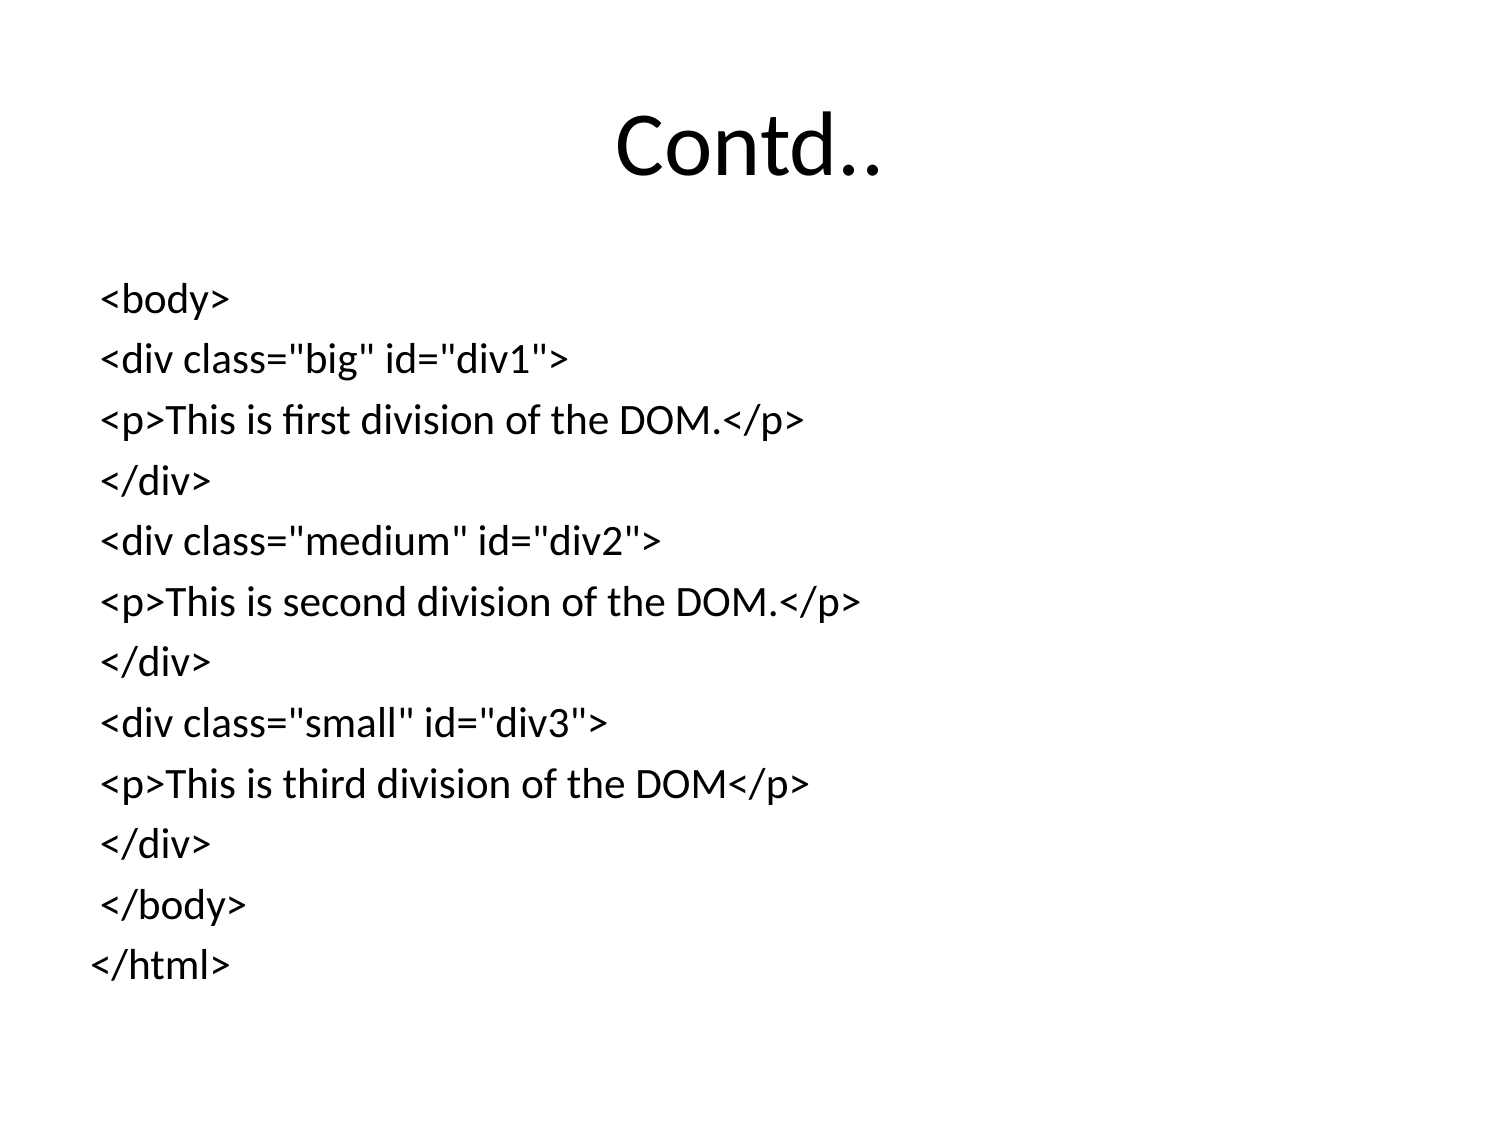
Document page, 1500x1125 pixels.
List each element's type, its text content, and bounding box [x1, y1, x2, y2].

list <body> <div class="big" id="div1"> <p>This is first division of the DOM.</p> </div> <div class="medium" id="div2"> <p>This is second division of the DOM.</p> </div> <div class="small" id="div3"> <p>This is third division of the DOM</p> </div> </body> </html> [75, 262, 1425, 1005]
title Contd.. [75, 45, 1425, 233]
